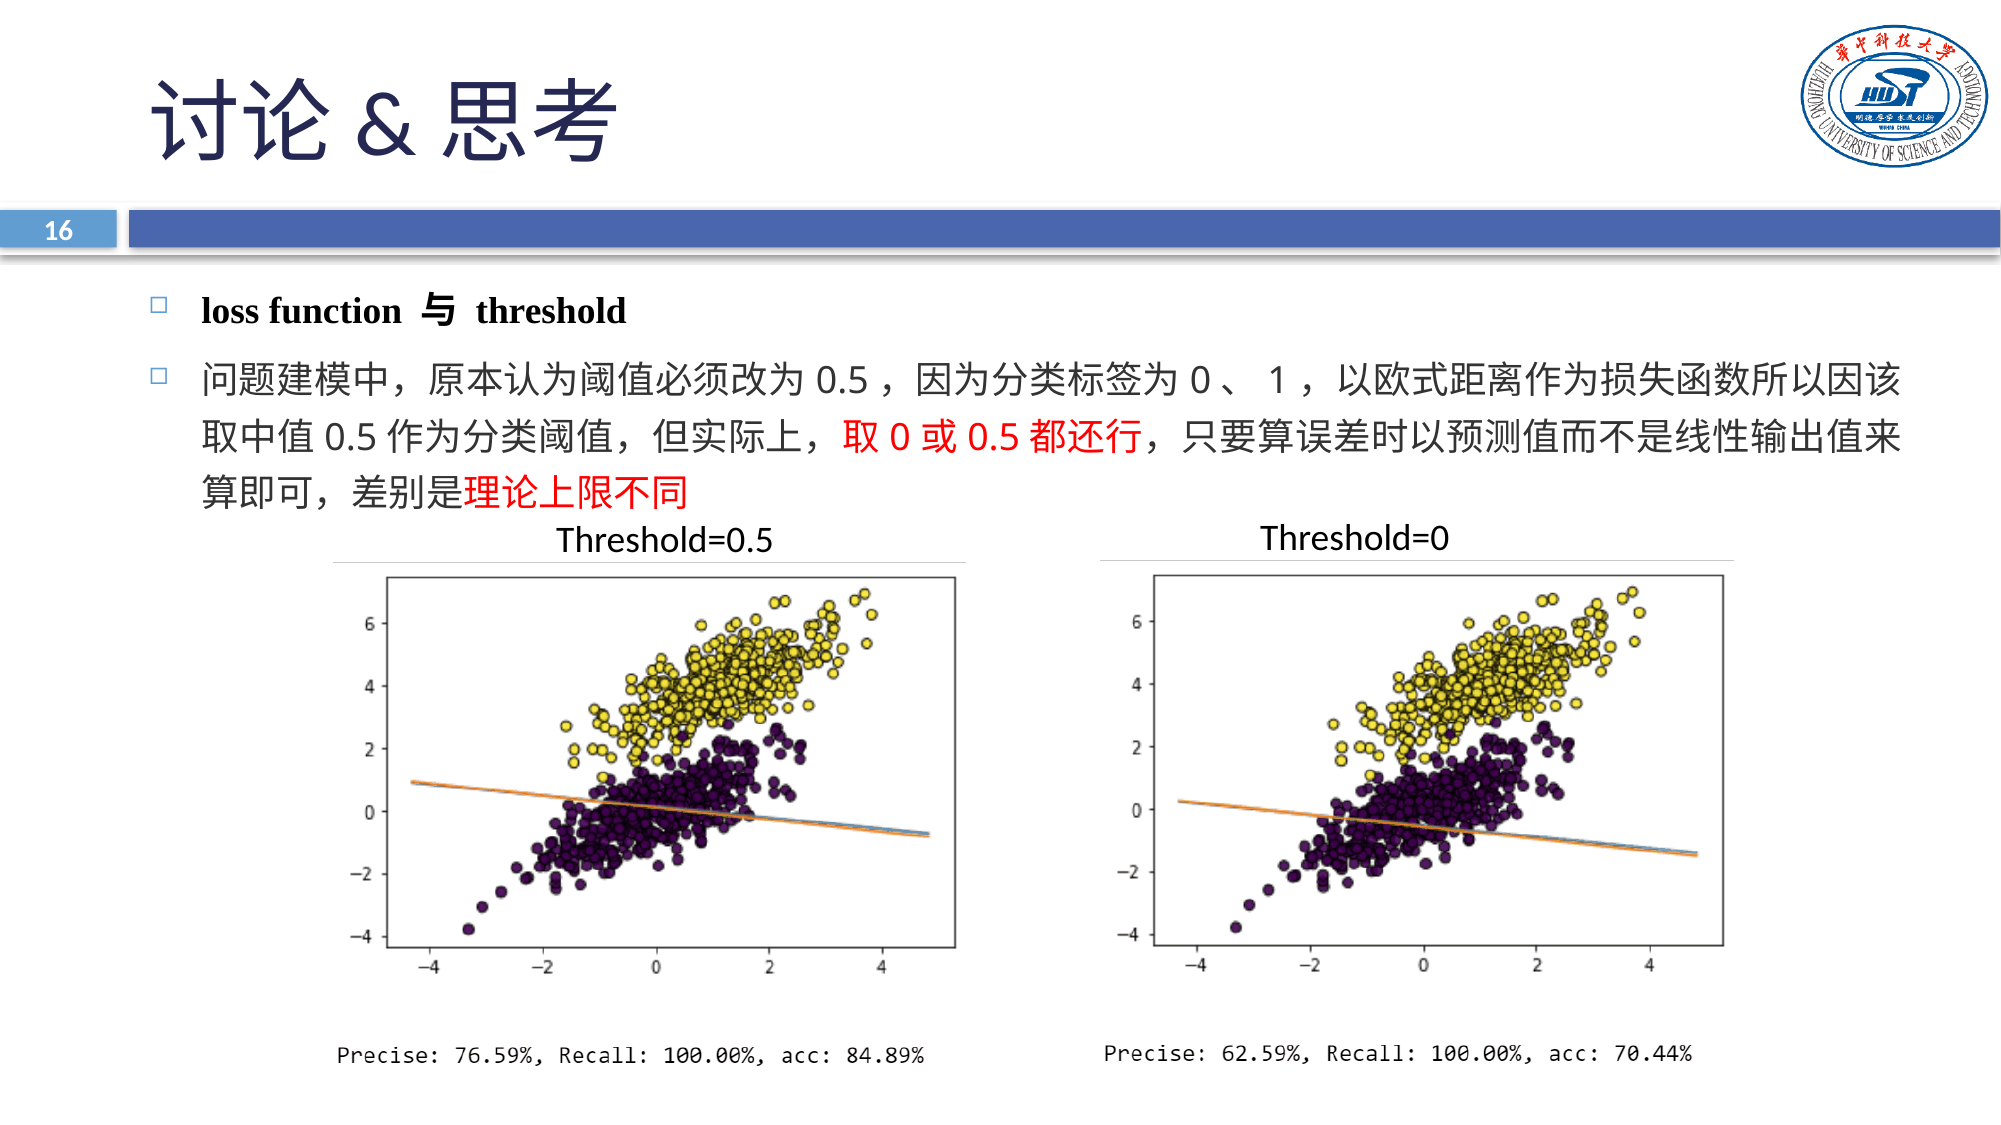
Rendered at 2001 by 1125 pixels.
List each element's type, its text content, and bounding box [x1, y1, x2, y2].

title 讨论&思考 [133, 37, 1918, 200]
text_box Threshold=0.5 [541, 507, 790, 560]
picture [1100, 560, 1734, 1111]
list loss function 与 threshold 问题建模中，原本认为阈值必须改为0.5，因为分类标签为0、1，以欧式距离作为损失函数所以因该取中值0.5作为分类阈值，但实际上，取0或0.5都还行，只要算误差时以预测值而不是线性输出值来算即可，差别是理论上限不同 [133, 262, 1918, 1000]
slide_number 16 [0, 208, 117, 249]
picture [332, 562, 966, 1113]
picture [1789, 12, 2000, 178]
text_box Threshold=0 [1245, 505, 1465, 558]
